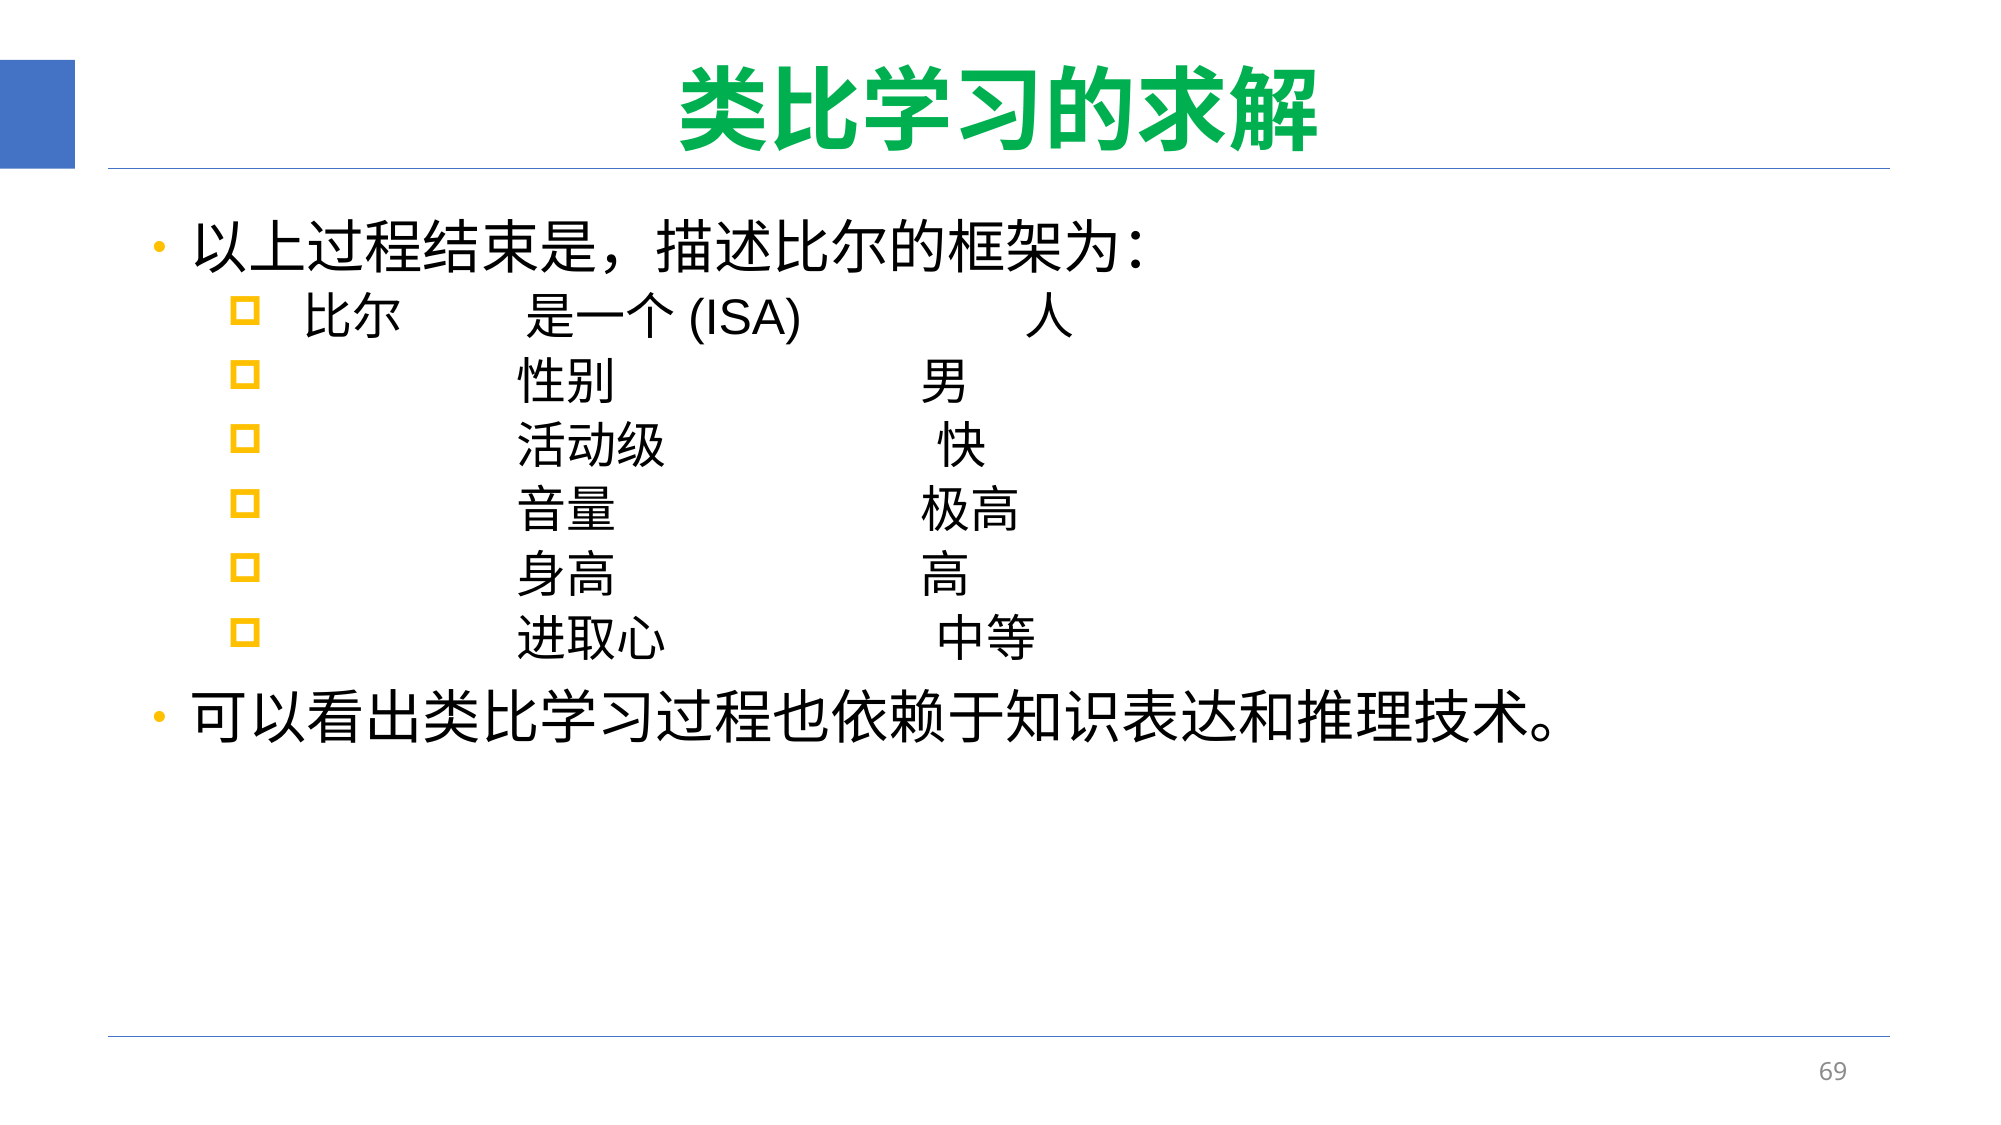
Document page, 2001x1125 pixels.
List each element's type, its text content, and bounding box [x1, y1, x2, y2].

list 以上过程结束是，描述比尔的框架为： 比尔 是一个(ISA) 人 性别 男 活动级 快 音量 极高 身高 高 进取心 中等 可以看出类比学习过程也依赖于知识表达和推理技术。 [137, 210, 1863, 1014]
slide_number 69 [1412, 1042, 1863, 1103]
title 类比学习的求解 [136, 50, 1862, 179]
